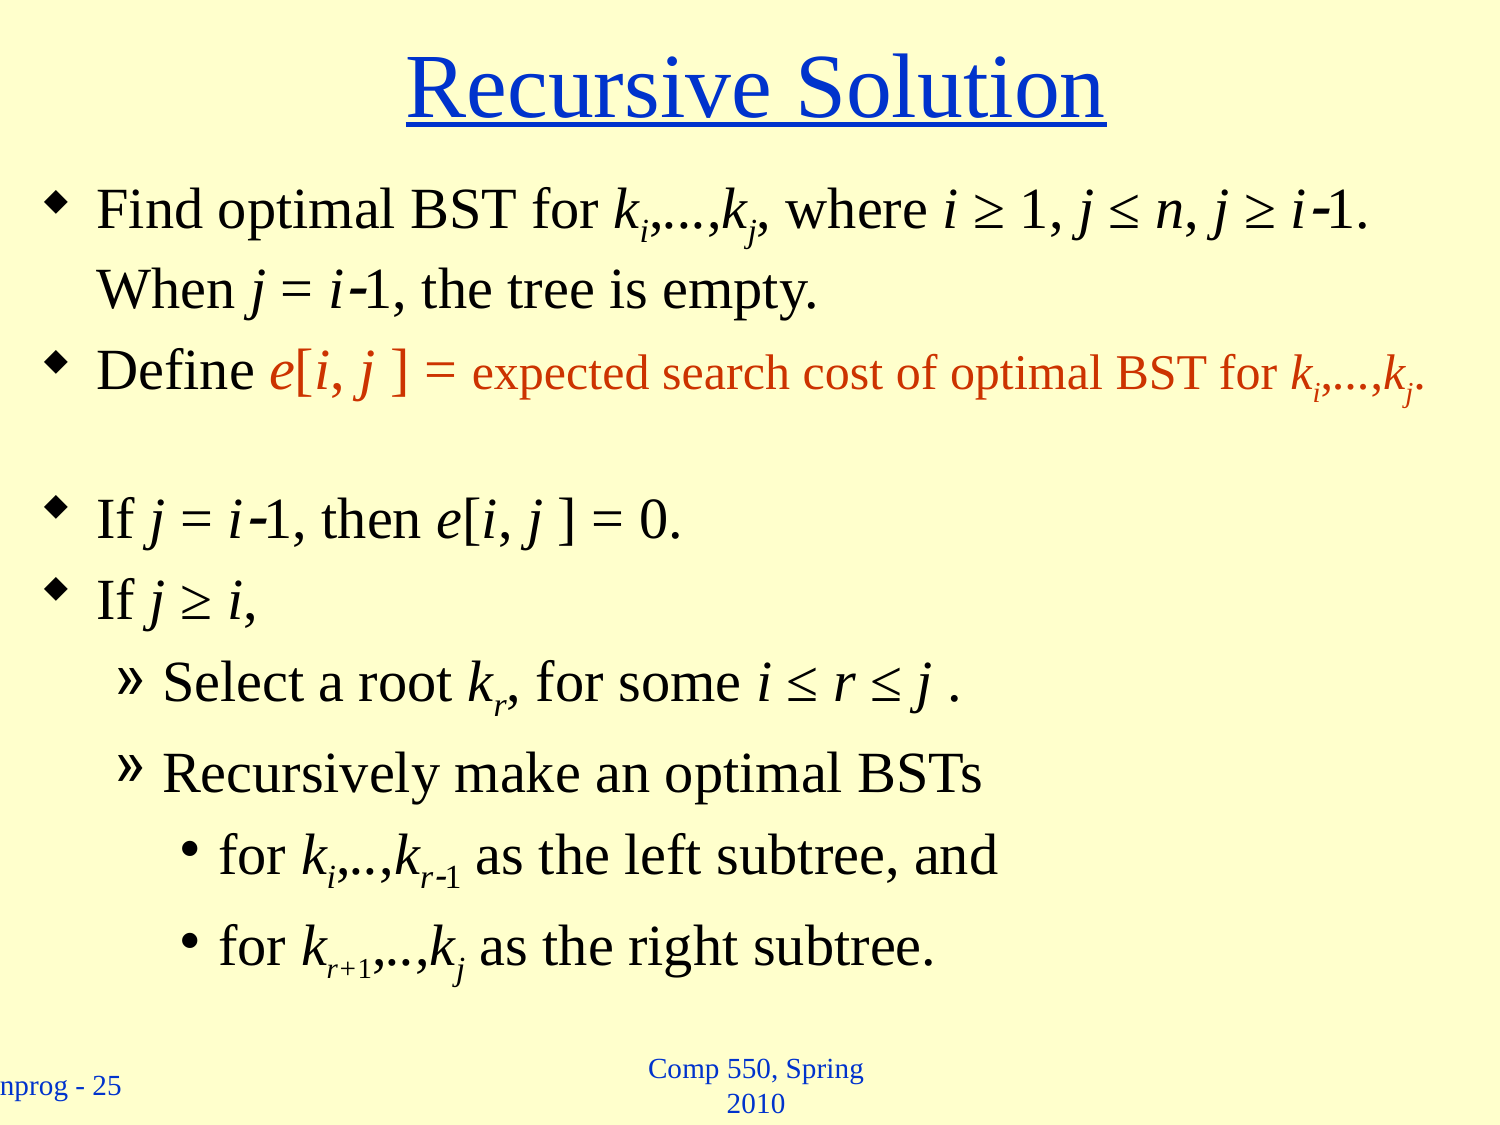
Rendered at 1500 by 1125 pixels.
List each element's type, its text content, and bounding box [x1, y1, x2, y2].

list Find optimal BST for ki,...,kj, where i ≥ 1, j ≤ n, j ≥ i1. When j = i1, the tree is empty. Define e[i, j ] = expected search cost of optimal BST for ki,...,kj. If j = i1, then e[i, j ] = 0. If j ≥ i, Select a root kr, for some i ≤ r ≤ j . Recursively make an optimal BSTs for ki,..,kr1 as the left subtree, and for kr+1,..,kj as the right subtree. [24, 162, 1476, 1038]
footer Comp 550, Spring 2010 [599, 1046, 913, 1123]
title Recursive Solution [0, 4, 1500, 157]
